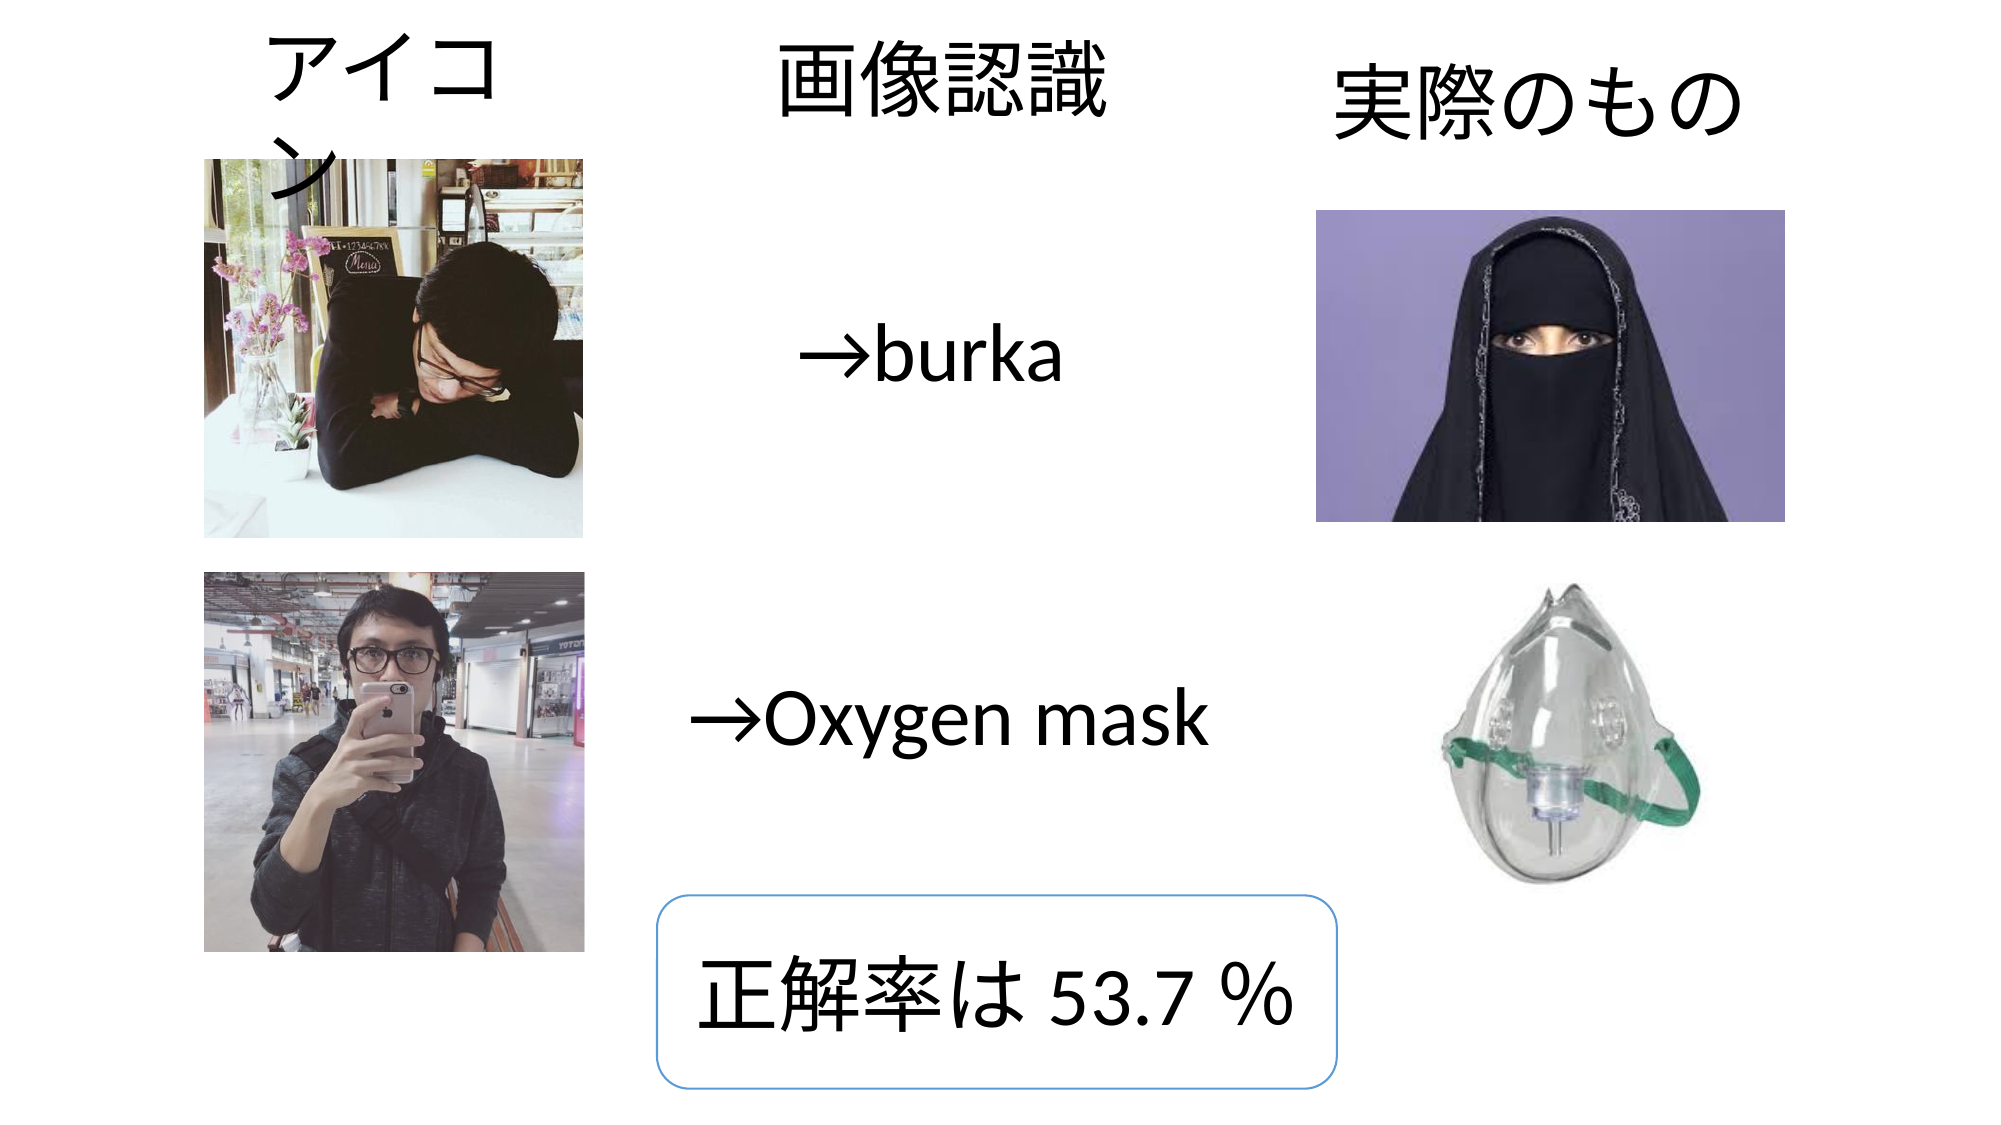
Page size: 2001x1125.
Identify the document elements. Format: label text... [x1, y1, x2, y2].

text_box →burka [782, 290, 1212, 406]
picture [204, 572, 585, 952]
picture [1409, 572, 1732, 895]
text_box 実際のもの [1316, 43, 1806, 159]
text_box 正解率は53.7％ [655, 894, 1338, 1090]
picture [204, 159, 583, 538]
text_box 画像認識 [761, 19, 1149, 135]
picture [1316, 210, 1785, 522]
text_box アイコン [244, 7, 594, 223]
text_box →Oxygen mask [673, 655, 1365, 770]
